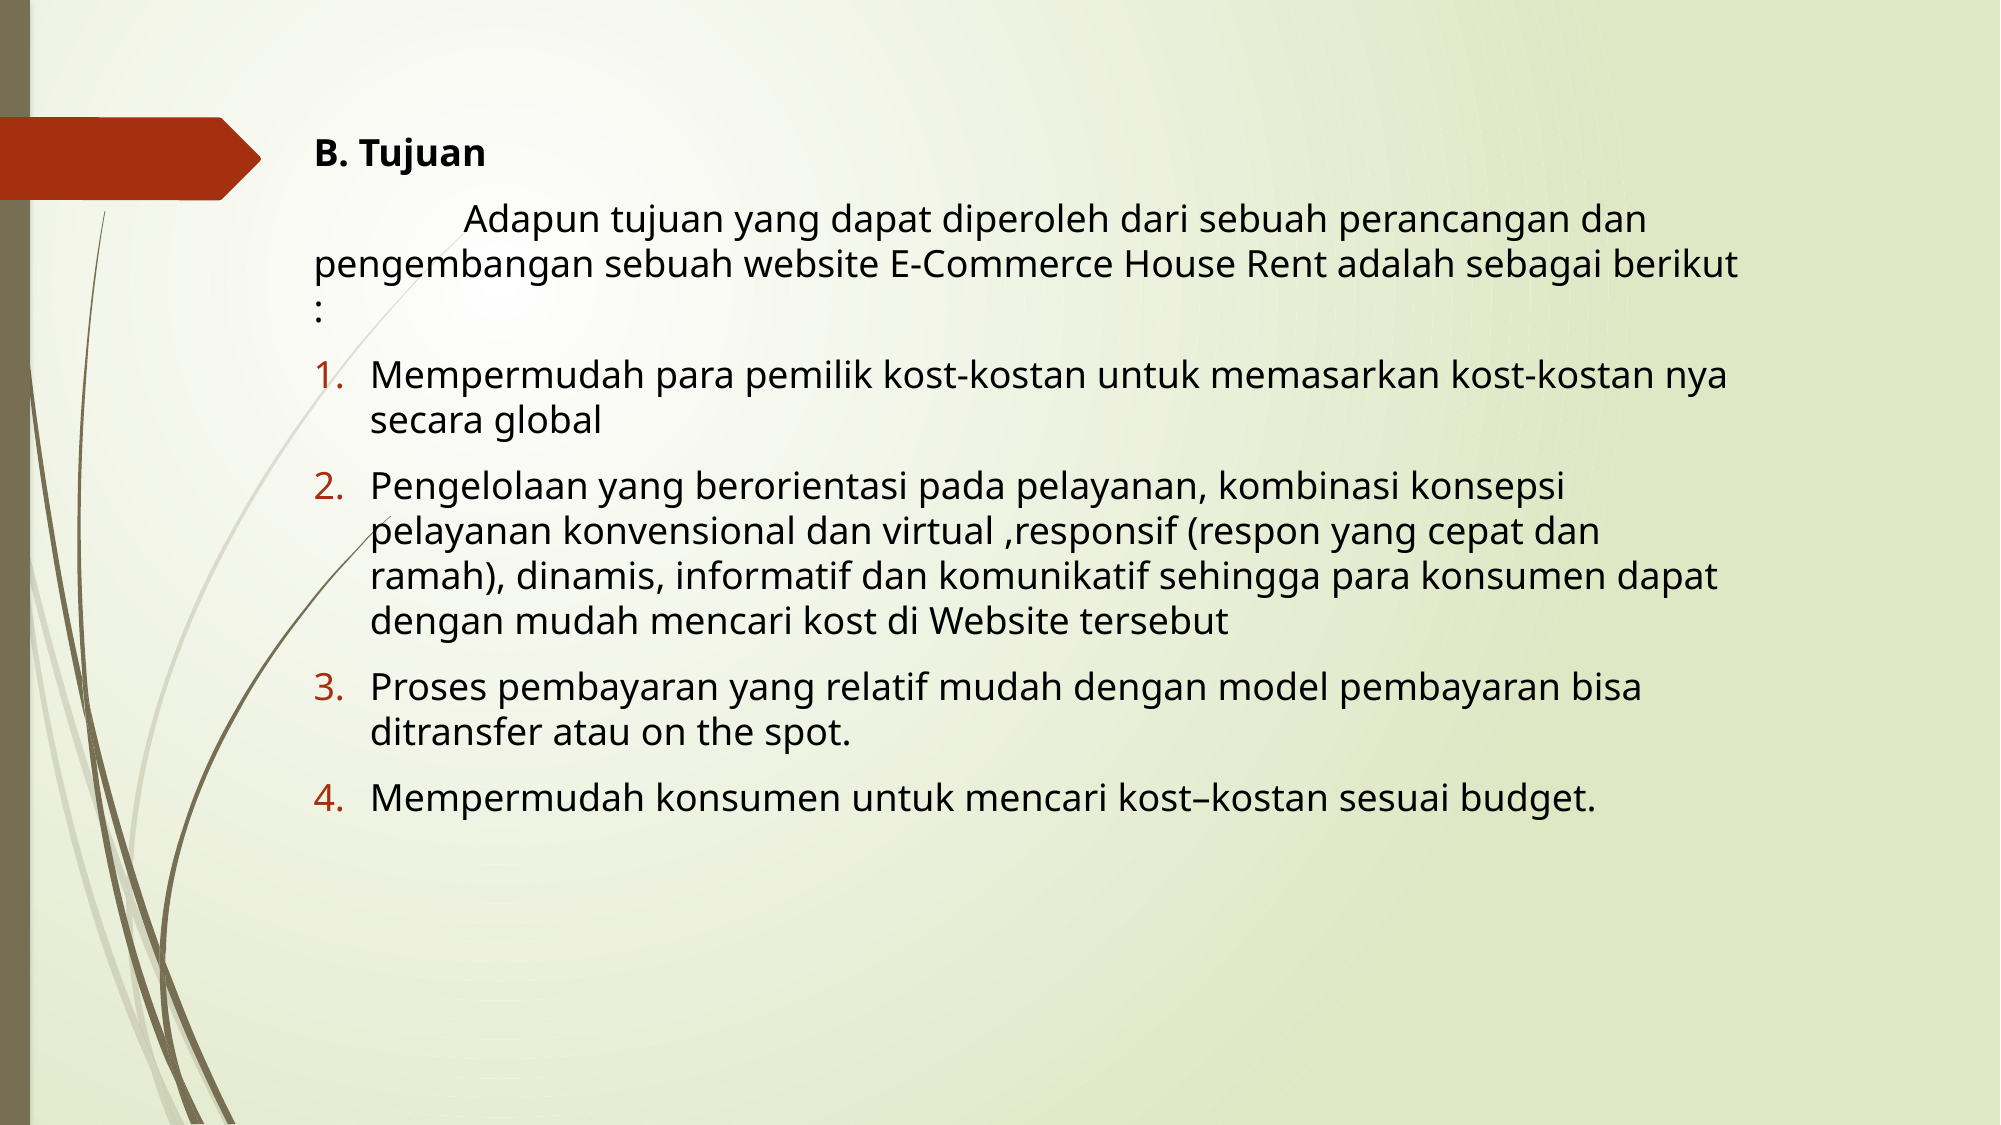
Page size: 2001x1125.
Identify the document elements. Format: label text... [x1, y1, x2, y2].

list B. Tujuan Adapun tujuan yang dapat diperoleh dari sebuah perancangan dan pengembangan sebuah website E-Commerce House Rent adalah sebagai berikut : Mempermudah para pemilik kost-kostan untuk memasarkan kost-kostan nya secara global Pengelolaan yang berorientasi pada pelayanan, kombinasi konsepsi pelayanan konvensional dan virtual ,responsif (respon yang cepat dan ramah), dinamis, informatif dan komunikatif sehingga para konsumen dapat dengan mudah mencari kost di Website tersebut Proses pembayaran yang relatif mudah dengan model pembayaran bisa ditransfer atau on the spot. Mempermudah konsumen untuk mencari kost–kostan sesuai budget. [298, 121, 1762, 990]
